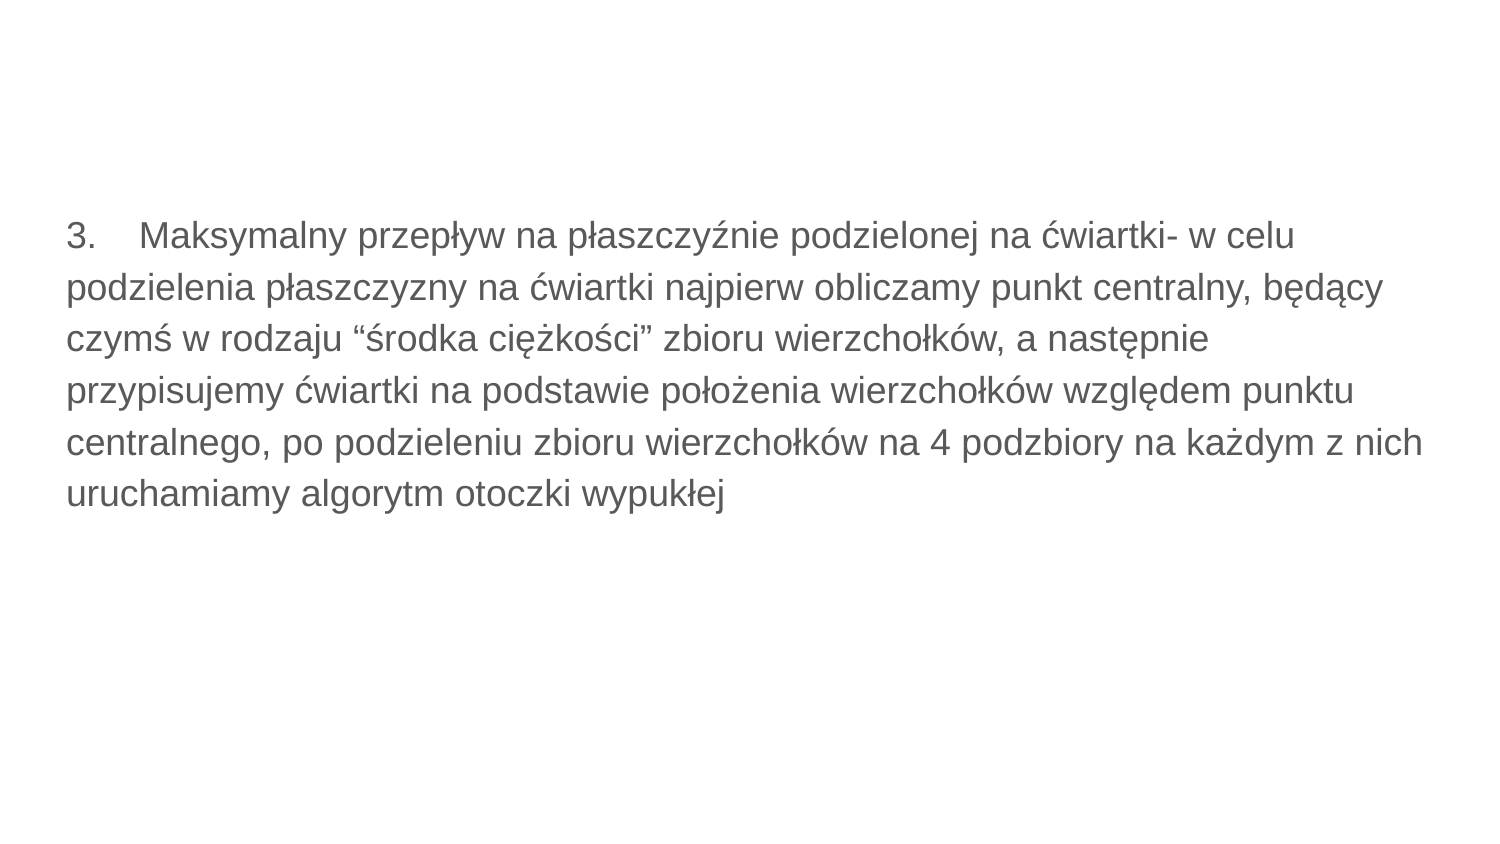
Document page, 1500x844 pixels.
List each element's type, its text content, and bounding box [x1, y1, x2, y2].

list 3. Maksymalny przepływ na płaszczyźnie podzielonej na ćwiartki- w celu podzielenia płaszczyzny na ćwiartki najpierw obliczamy punkt centralny, będący czymś w rodzaju “środka ciężkości” zbioru wierzchołków, a następnie przypisujemy ćwiartki na podstawie położenia wierzchołków względem punktu centralnego, po podzieleniu zbioru wierzchołków na 4 podzbiory na każdym z nich uruchamiamy algorytm otoczki wypukłej [51, 189, 1449, 750]
